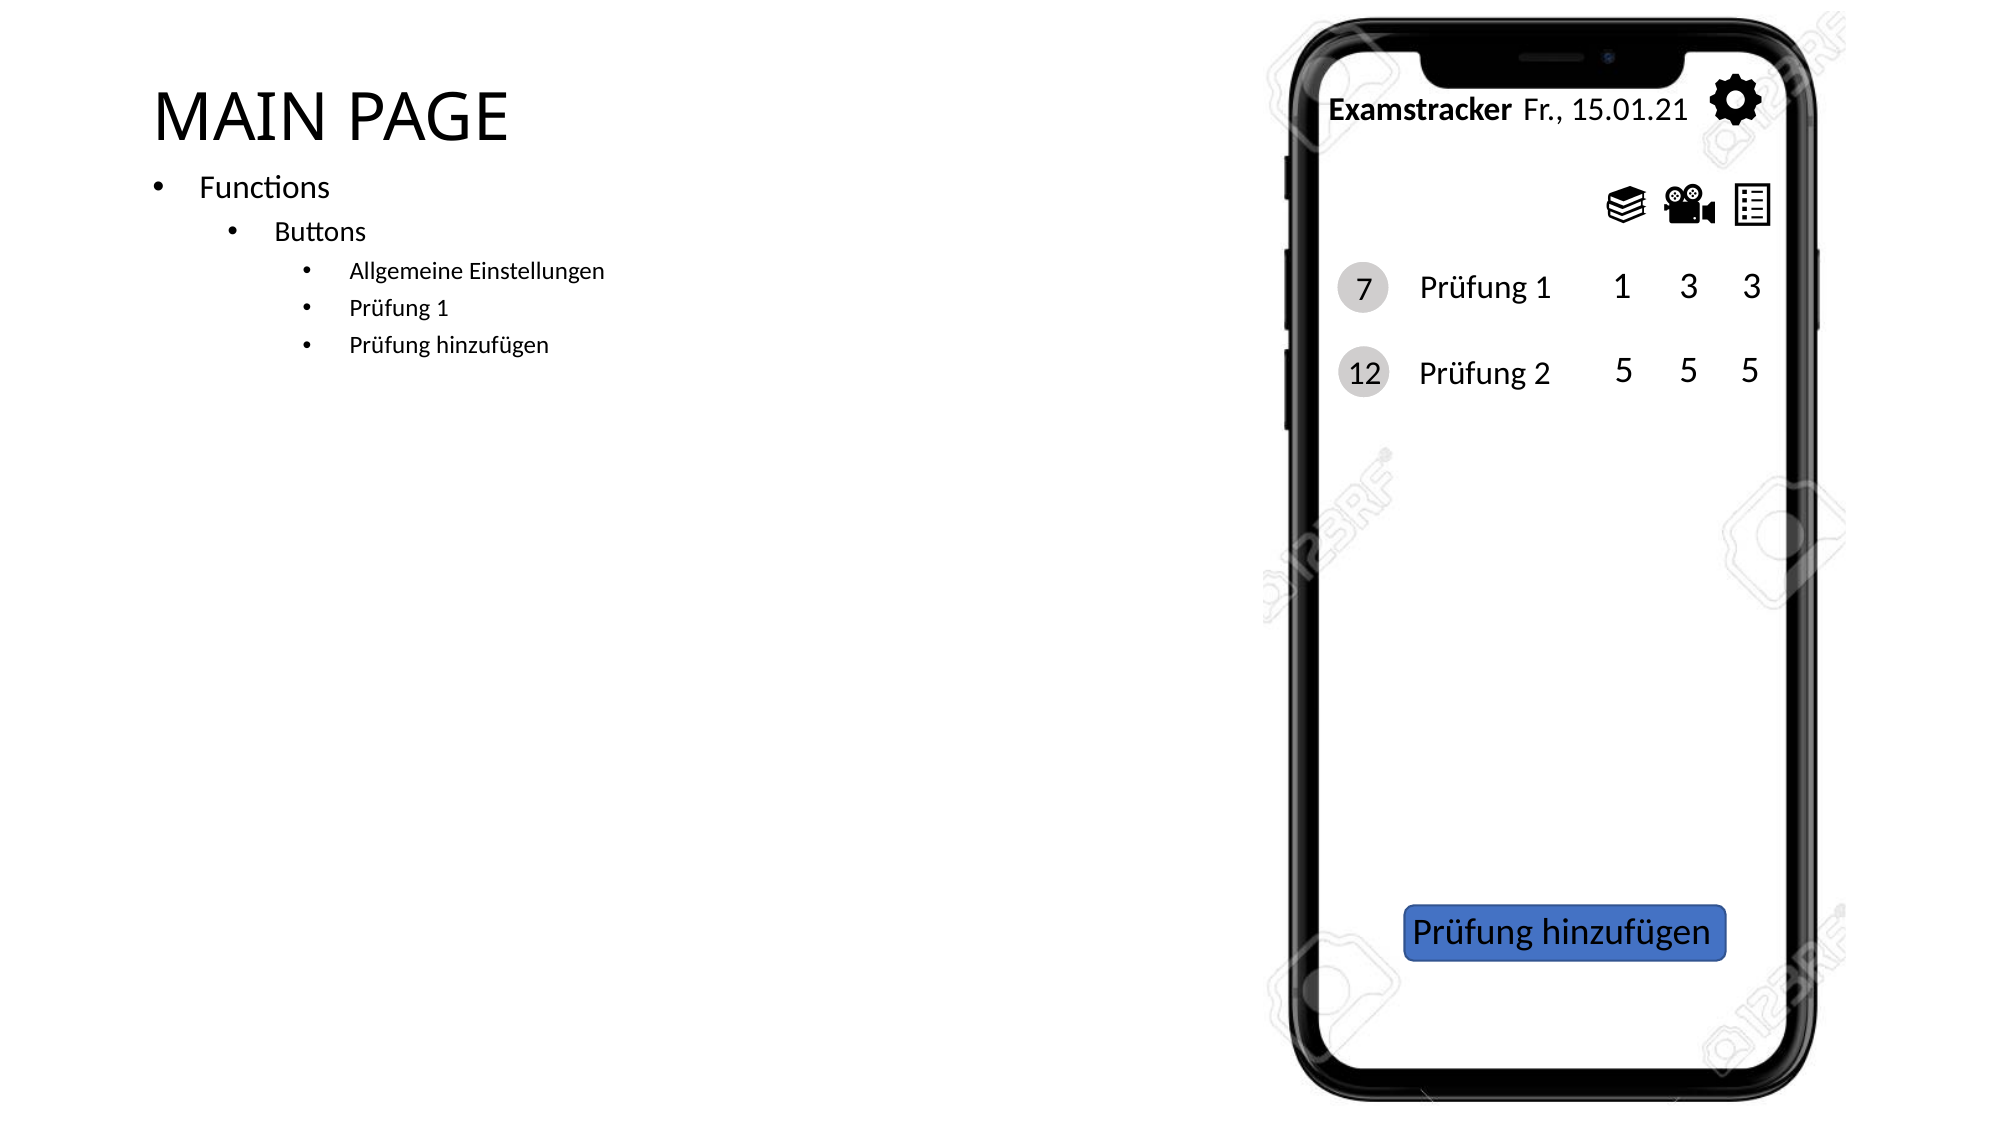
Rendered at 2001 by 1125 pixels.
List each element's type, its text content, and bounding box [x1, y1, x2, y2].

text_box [1262, 11, 1846, 1114]
list Functions Buttons Allgemeine Einstellungen Prüfung 1 Prüfung hinzufügen [137, 162, 783, 963]
title MAIN PAGE [137, 75, 783, 162]
